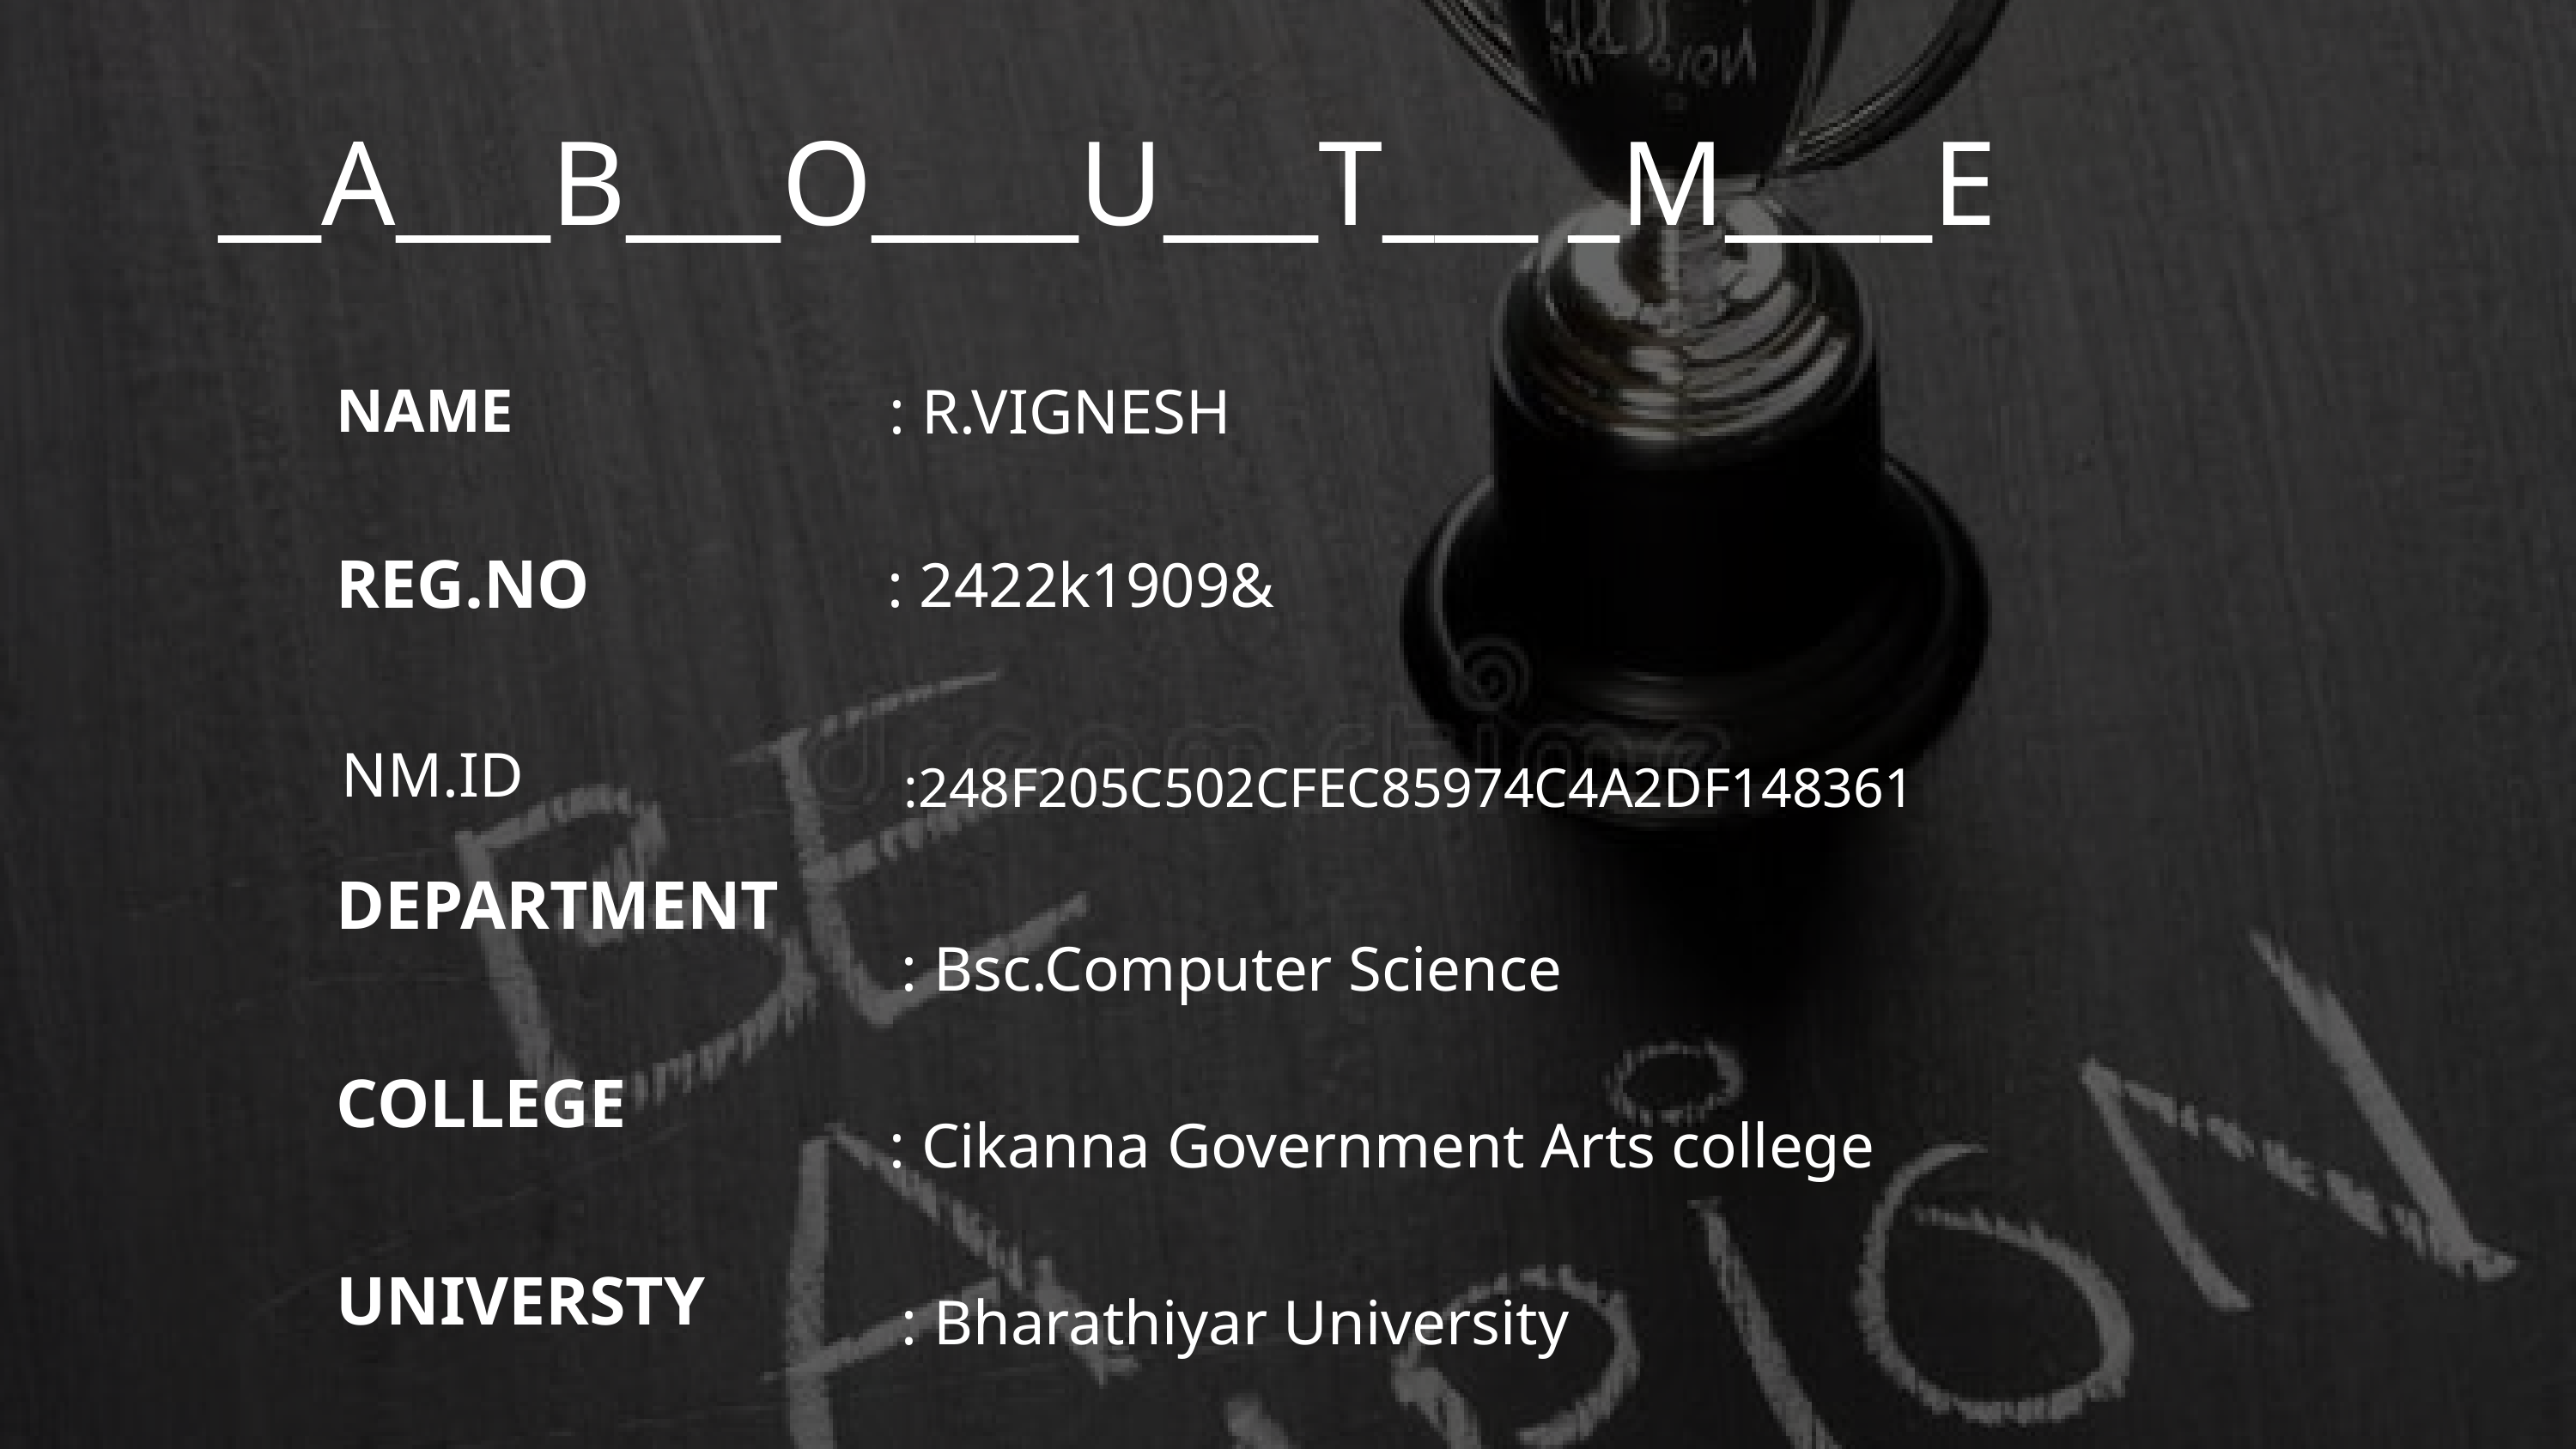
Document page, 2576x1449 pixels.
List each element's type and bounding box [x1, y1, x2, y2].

text_box [0, 0, 2576, 1449]
